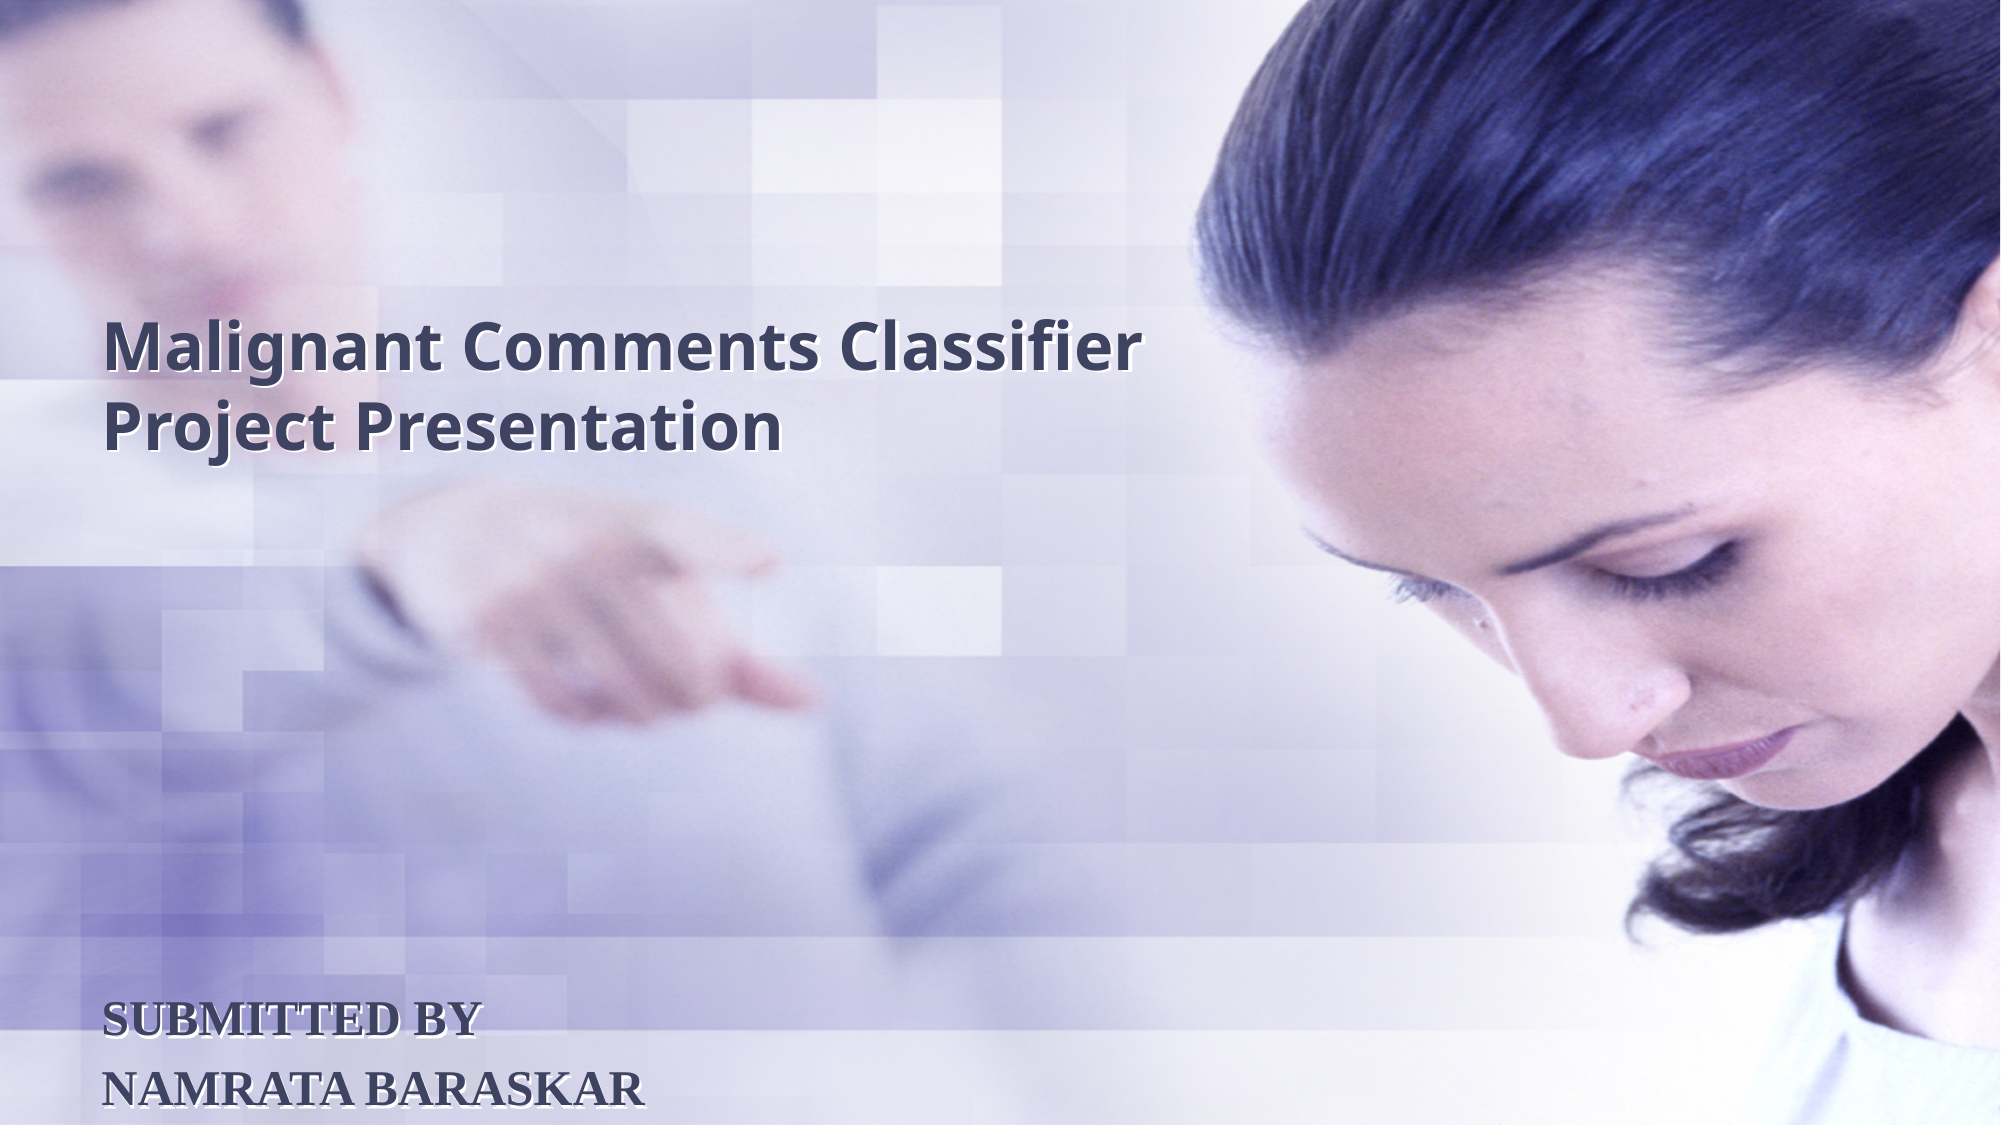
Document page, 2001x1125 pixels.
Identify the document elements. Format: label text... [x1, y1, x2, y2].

picture [0, 0, 2001, 1125]
title Malignant Comments Classifier Project Presentation [86, 201, 1248, 567]
subtitle SUBMITTED BY NAMRATA BARASKAR [86, 977, 1363, 1071]
